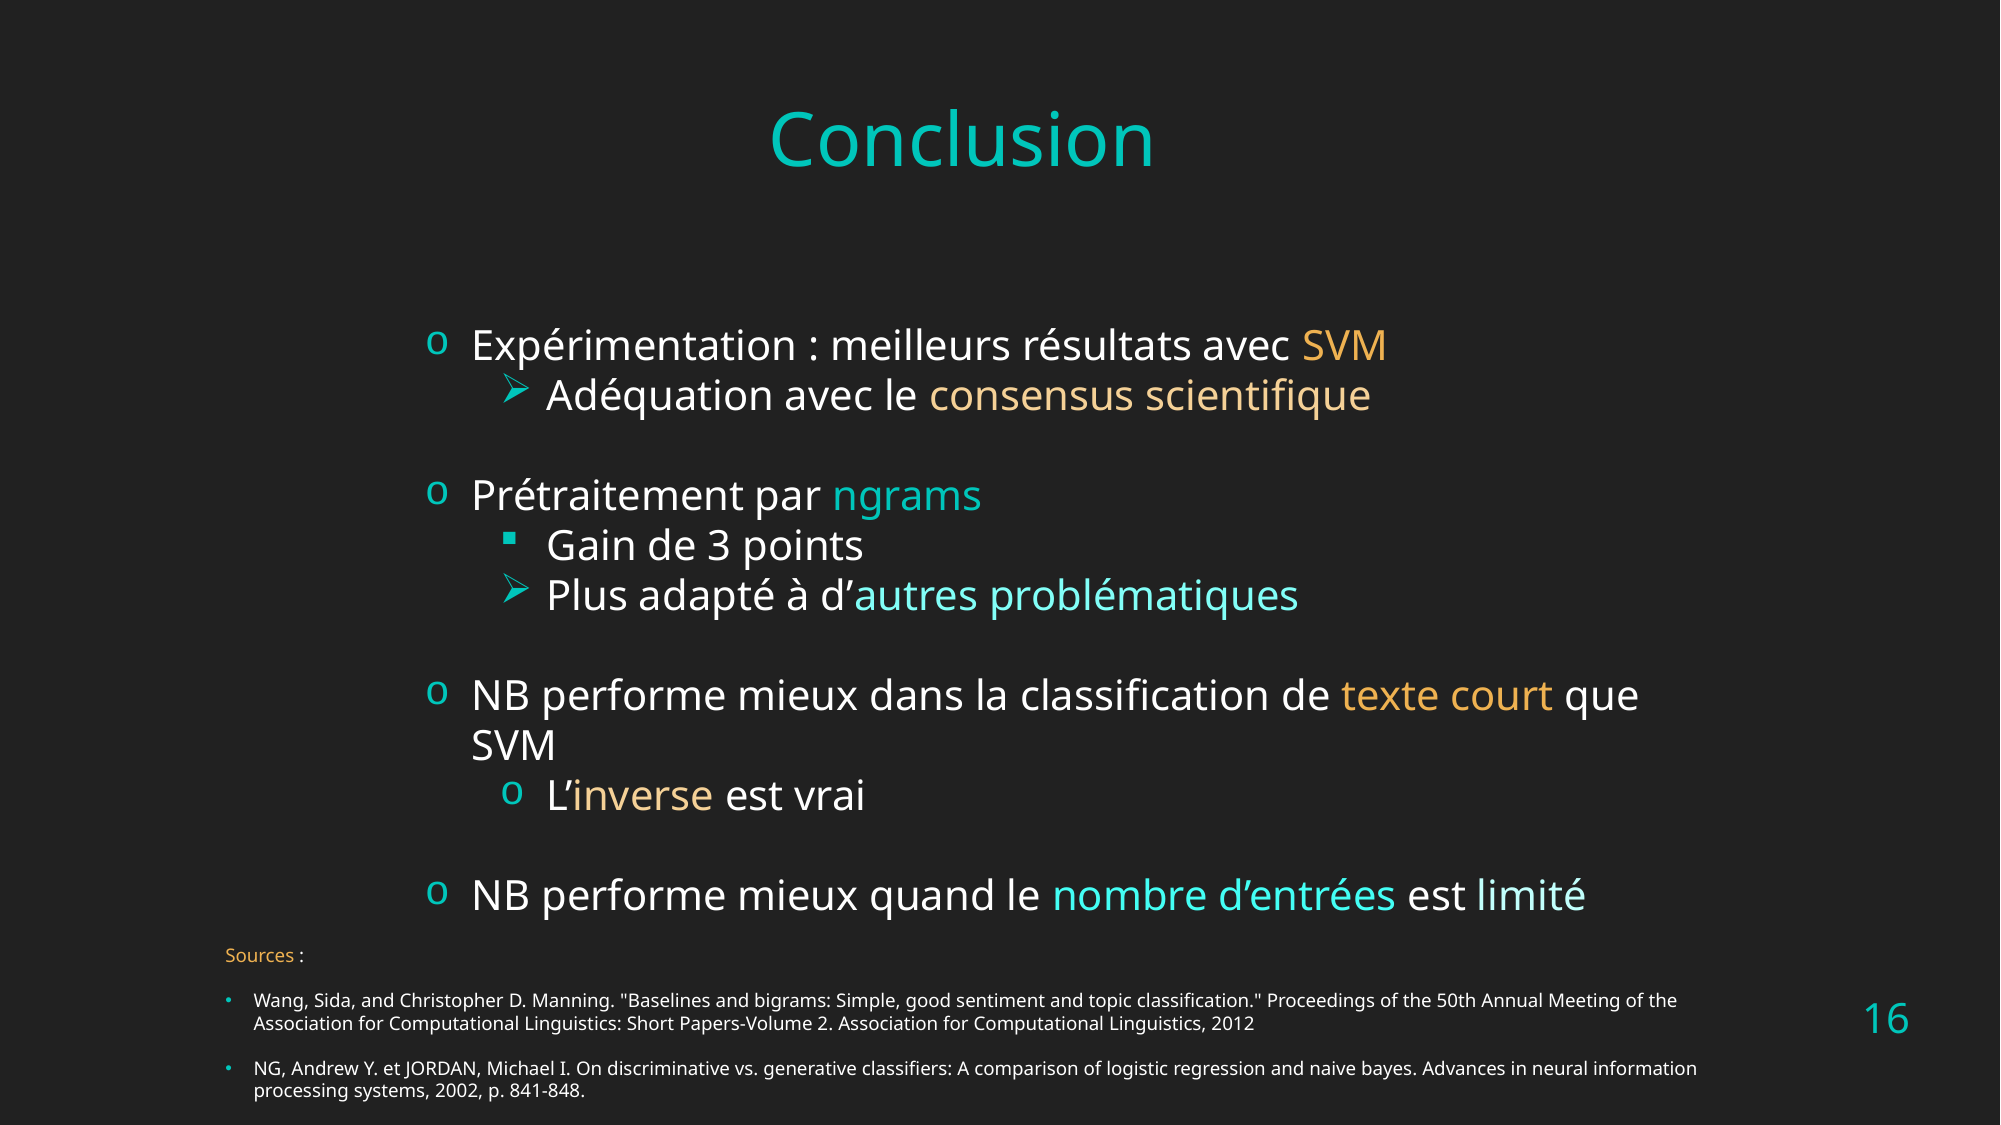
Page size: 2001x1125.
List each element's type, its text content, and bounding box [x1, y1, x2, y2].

slide_number 16 [1752, 970, 1926, 1051]
text_box Sources : Wang, Sida, and Christopher D. Manning. "Baselines and bigrams: Simple, good sentiment and topic classification." Proceedings of the 50th Annual Meeting of the Association for Computational Linguistics: Short Papers-Volume 2. Association for Computational Linguistics, 2012 NG, Andrew Y. et JORDAN, Michael I. On discriminative vs. generative classifiers: A comparison of logistic regression and naive bayes. Advances in neural information processing systems, 2002, p. 841-848. [210, 936, 1752, 1125]
text_box Conclusion [754, 83, 1246, 189]
text_box Expérimentation : meilleurs résultats avec SVM Adéquation avec le consensus scientifique Prétraitement par ngrams Gain de 3 points Plus adapté à d’autres problématiques NB performe mieux dans la classification de texte court que SVM L’inverse est vrai NB performe mieux quand le nombre d’entrées est limité [410, 311, 1716, 927]
